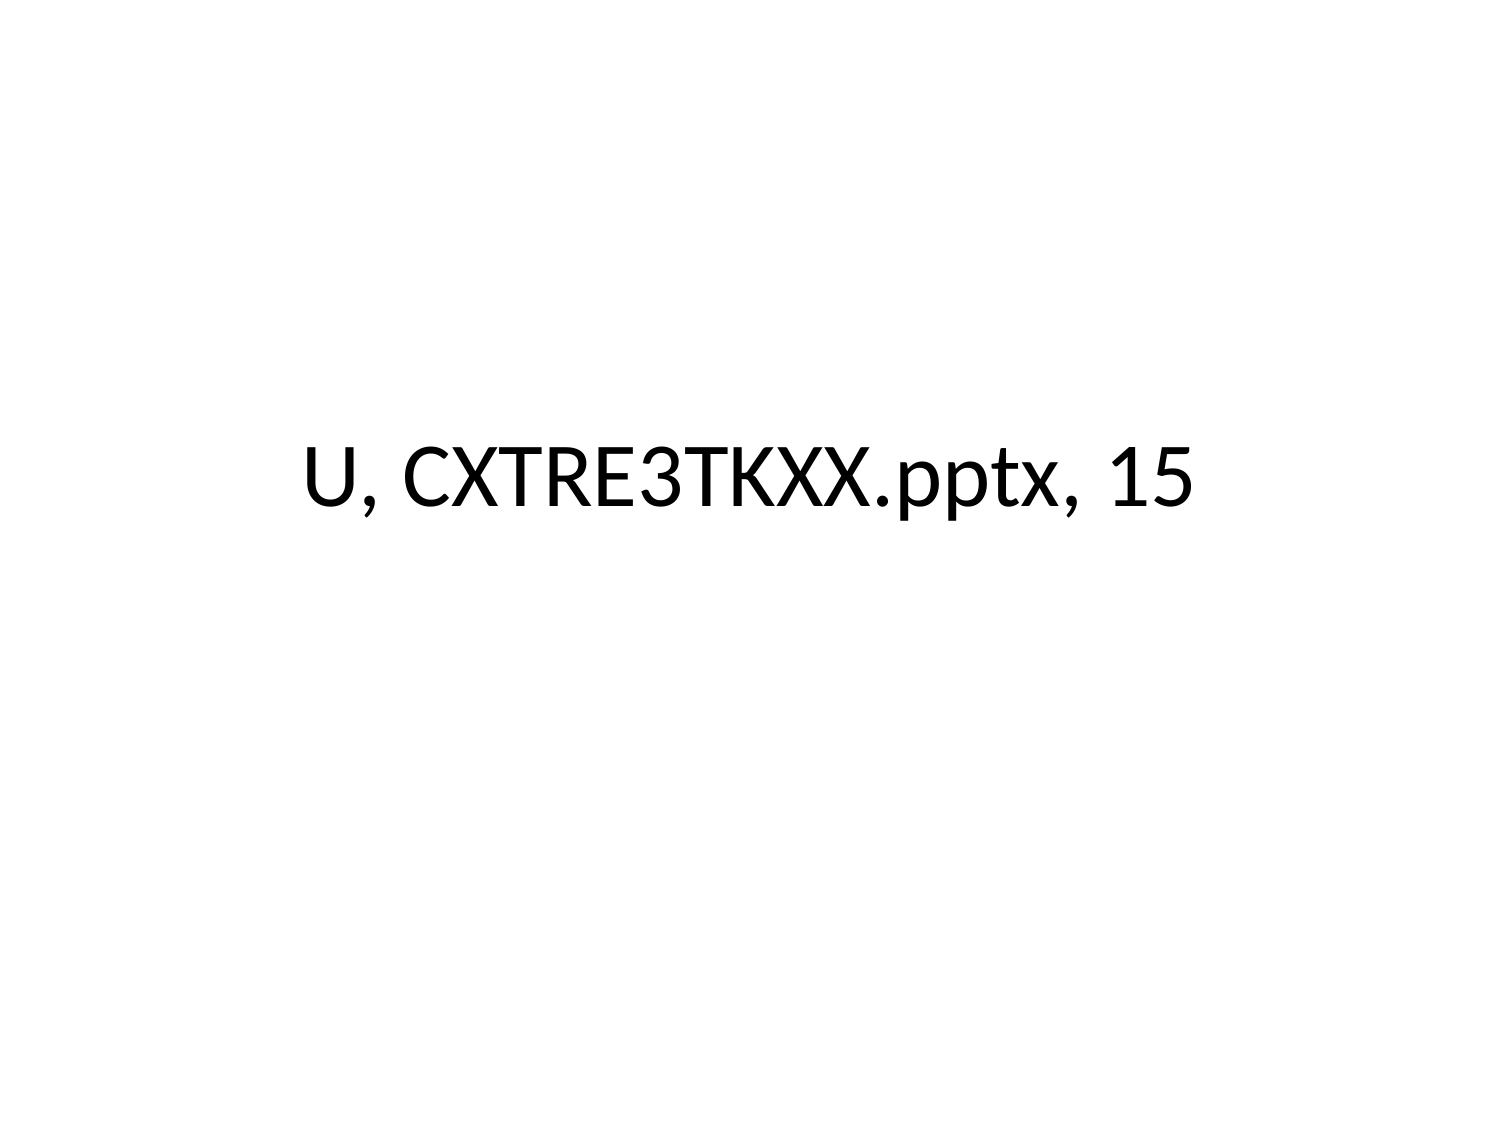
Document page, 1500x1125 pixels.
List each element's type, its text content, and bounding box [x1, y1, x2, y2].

title U, CXTRE3TKXX.pptx, 15 [112, 349, 1388, 591]
